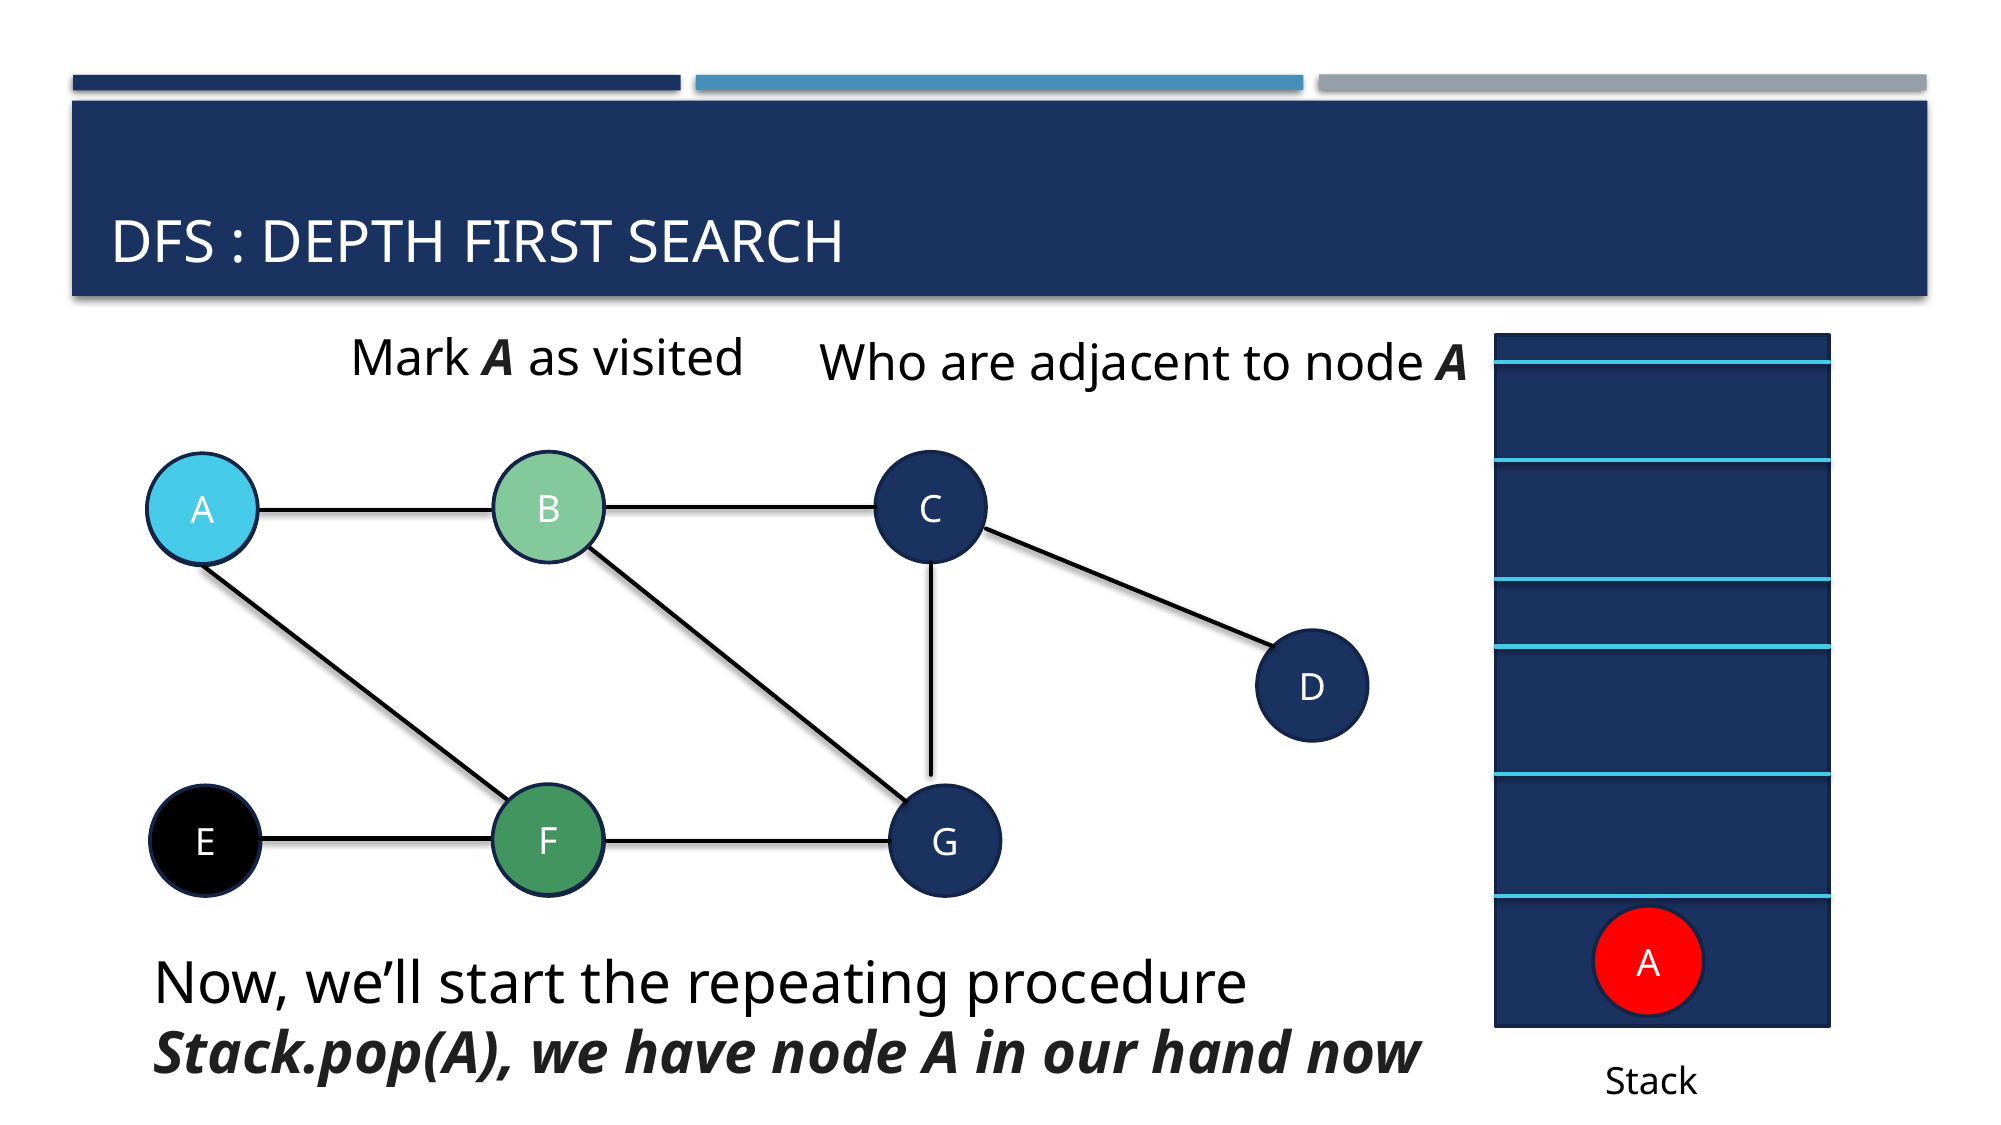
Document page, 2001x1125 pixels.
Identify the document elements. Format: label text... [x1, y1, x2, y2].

text_box [1494, 333, 1831, 359]
text_box [1494, 590, 1831, 644]
text_box Now, we’ll start the repeating procedure Stack.pop(A), we have node A in our hand now [138, 938, 1437, 1093]
text_box [1494, 372, 1831, 457]
text_box [1494, 471, 1831, 576]
text_box [1494, 906, 1831, 1028]
text_box A [1591, 905, 1706, 1019]
text_box B [491, 449, 606, 565]
text_box [1494, 657, 1831, 771]
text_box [201, 564, 511, 802]
text_box Who are adjacent to node A [804, 323, 1485, 399]
text_box A [145, 451, 260, 566]
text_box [587, 545, 907, 803]
text_box D [1255, 628, 1370, 743]
text_box G [888, 783, 1003, 898]
text_box [1494, 784, 1831, 893]
text_box Stack [1590, 1049, 1799, 1109]
title Dfs : depth first search [95, 115, 1905, 282]
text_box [985, 528, 1274, 647]
text_box Mark A as visited [335, 318, 761, 394]
text_box C [873, 449, 988, 564]
text_box E [148, 784, 263, 898]
text_box F [490, 782, 606, 897]
